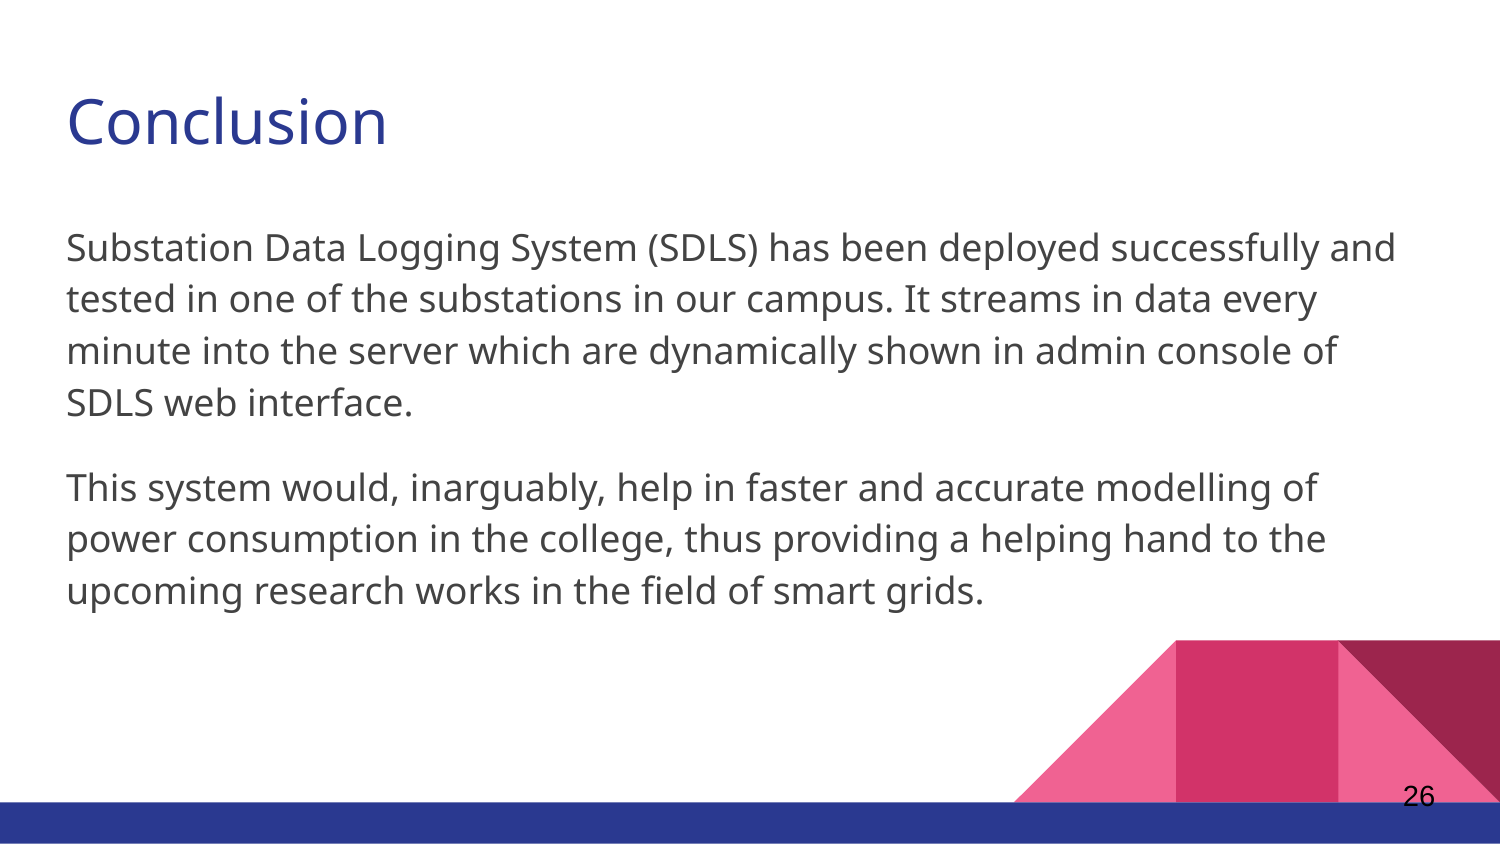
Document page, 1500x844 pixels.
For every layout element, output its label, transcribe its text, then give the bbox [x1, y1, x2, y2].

slide_number ‹#› [1387, 762, 1478, 828]
list Substation Data Logging System (SDLS) has been deployed successfully and tested in one of the substations in our campus. It streams in data every minute into the server which are dynamically shown in admin console of SDLS web interface. This system would, inarguably, help in faster and accurate modelling of power consumption in the college, thus providing a helping hand to the upcoming research works in the field of smart grids. [51, 201, 1449, 750]
title Conclusion [51, 67, 1449, 167]
